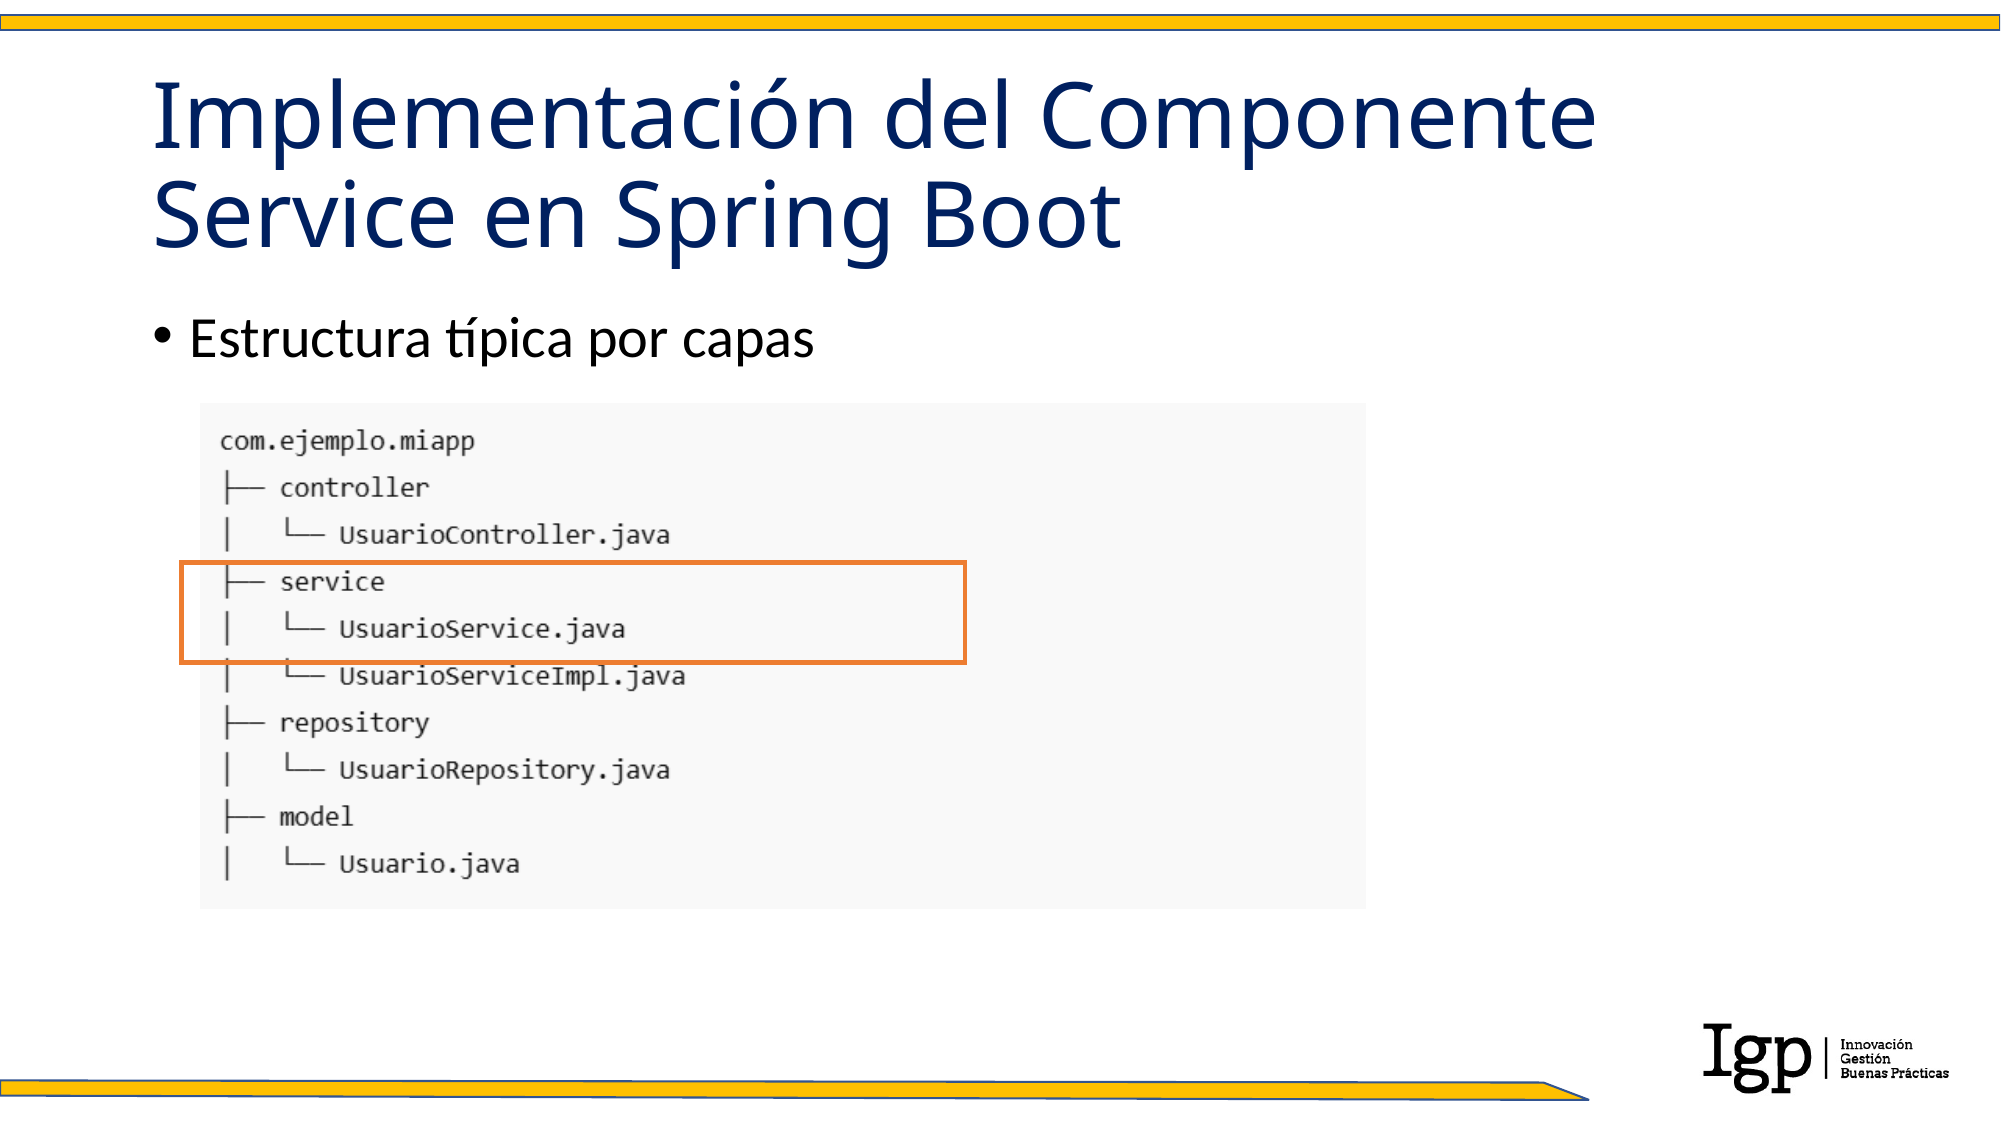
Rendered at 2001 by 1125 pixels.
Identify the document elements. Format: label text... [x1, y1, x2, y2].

picture [1693, 1016, 1964, 1101]
title Implementación del Componente Service en Spring Boot [137, 59, 1863, 278]
text_box [180, 561, 199, 664]
picture [199, 403, 1366, 909]
list Estructura típica por capas [137, 299, 1863, 1014]
